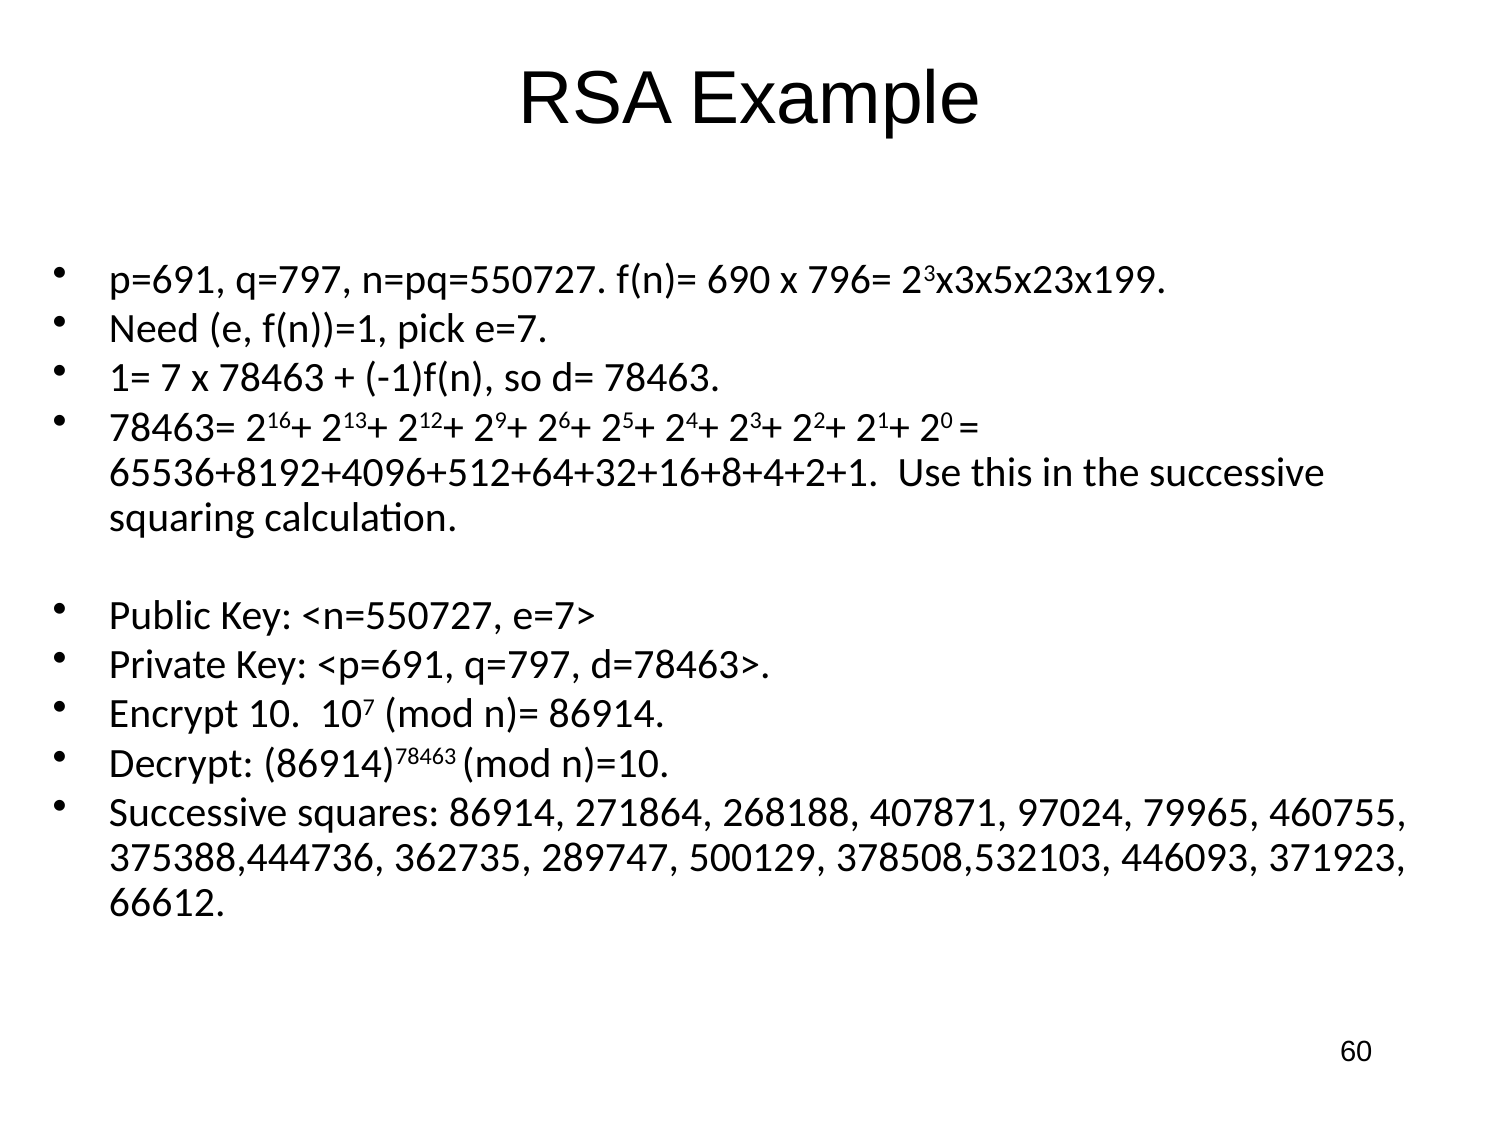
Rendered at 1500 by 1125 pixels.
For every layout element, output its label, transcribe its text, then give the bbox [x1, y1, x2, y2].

title RSA Example [112, 24, 1388, 163]
slide_number 60 [1074, 1024, 1388, 1101]
list p=691, q=797, n=pq=550727. f(n)= 690 x 796= 23x3x5x23x199. Need (e, f(n))=1, pick e=7. 1= 7 x 78463 + (-1)f(n), so d= 78463. 78463= 216+ 213+ 212+ 29+ 26+ 25+ 24+ 23+ 22+ 21+ 20 = 65536+8192+4096+512+64+32+16+8+4+2+1. Use this in the successive squaring calculation. Public Key: <n=550727, e=7> Private Key: <p=691, q=797, d=78463>. Encrypt 10. 107 (mod n)= 86914. Decrypt: (86914)78463 (mod n)=10. Successive squares: 86914, 271864, 268188, 407871, 97024, 79965, 460755, 375388,444736, 362735, 289747, 500129, 378508,532103, 446093, 371923, 66612. [37, 249, 1463, 988]
